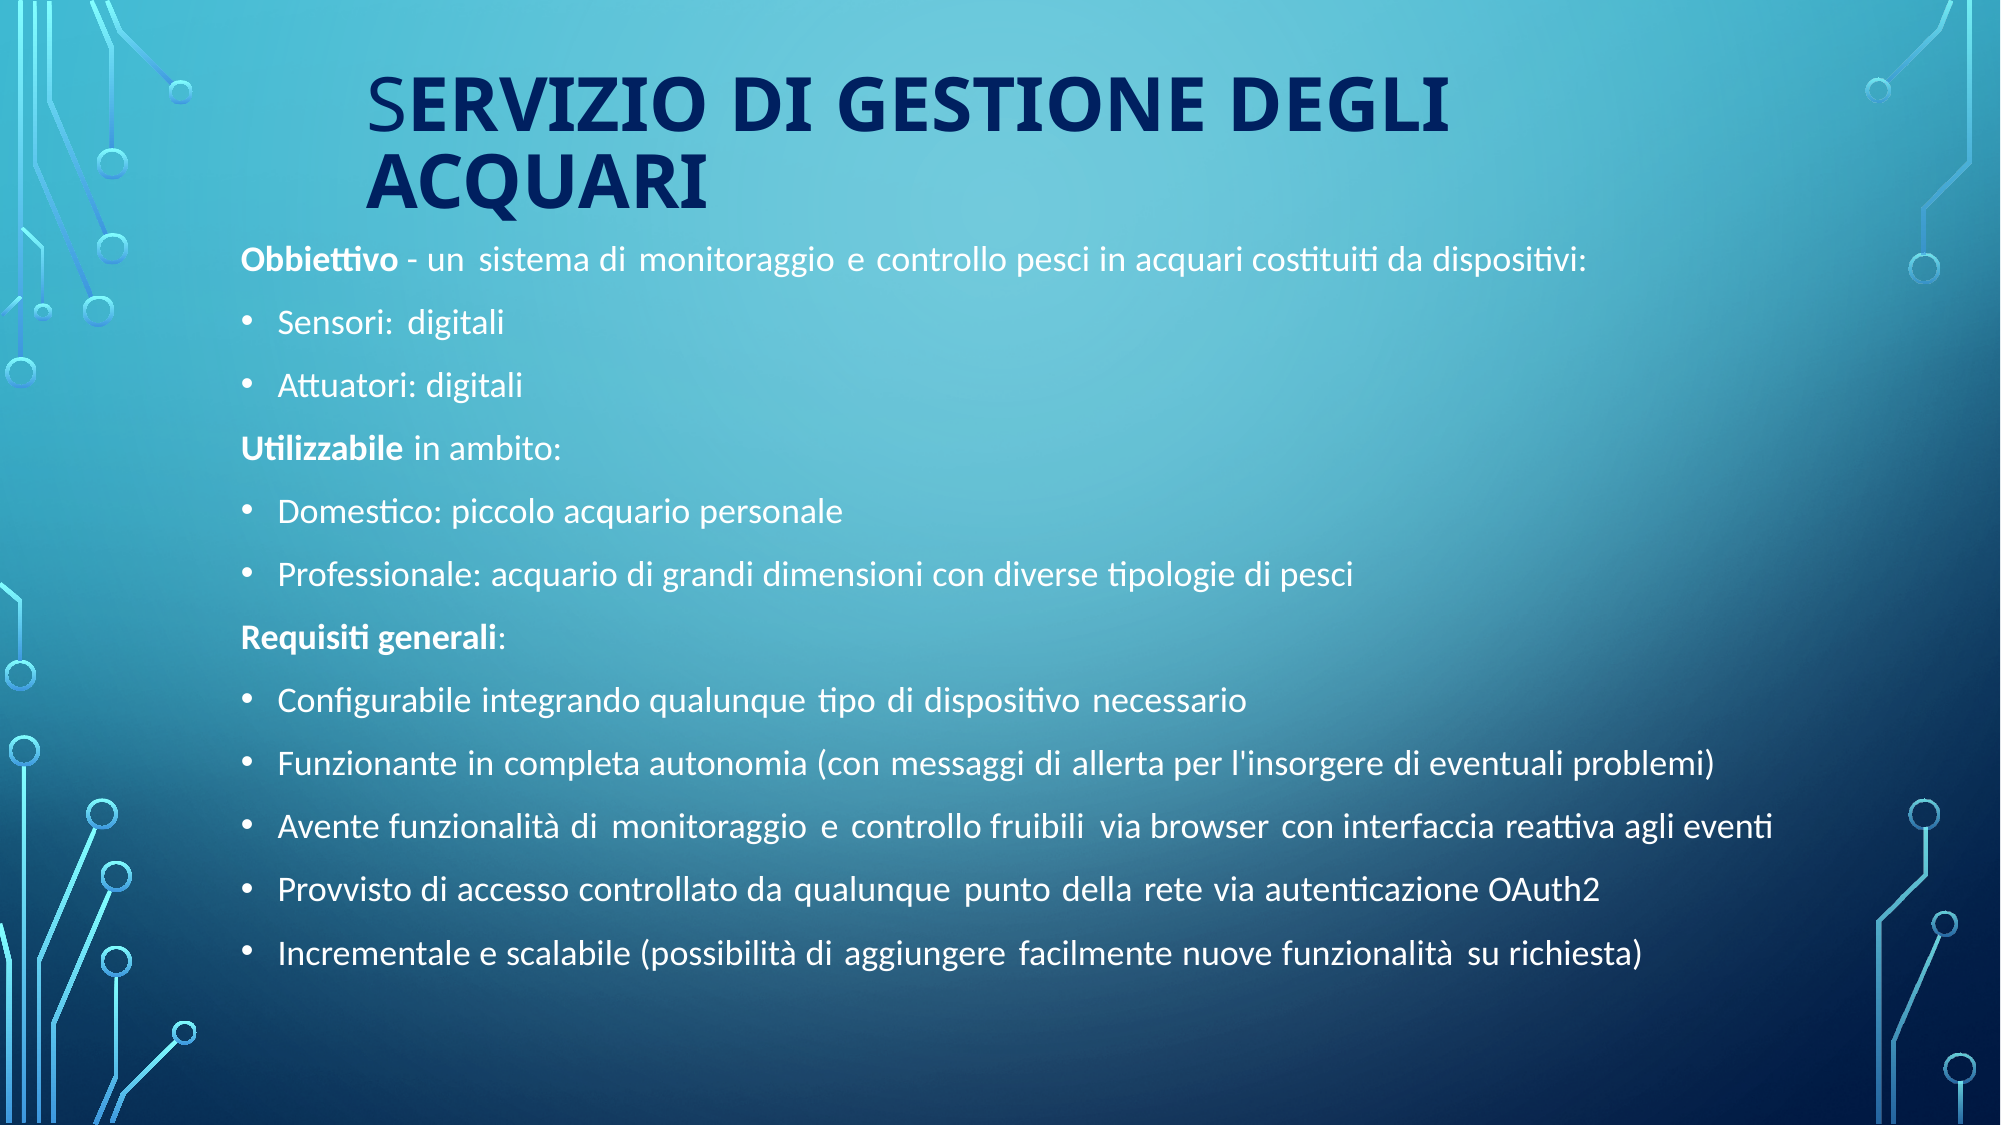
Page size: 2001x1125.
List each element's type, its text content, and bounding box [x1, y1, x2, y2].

title Servizio di gestione degli acquari [277, 53, 1653, 219]
list Obbiettivo - un sistema di monitoraggio e controllo pesci in acquari costituiti da dispositivi: Sensori: digitali Attuatori: digitali Utilizzabile in ambito: Domestico: piccolo acquario personale Professionale: acquario di grandi dimensioni con diverse tipologie di pesci Requisiti generali: Configurabile integrando qualunque tipo di dispositivo necessario Funzionante in completa autonomia (con messaggi di allerta per l'insorgere di eventuali problemi) Avente funzionalità di monitoraggio e controllo fruibili via browser con interfaccia reattiva agli eventi Provvisto di accesso controllato da qualunque punto della rete via autenticazione OAuth2 Incrementale e scalabile (possibilità di aggiungere facilmente nuove funzionalità su richiesta) [225, 219, 1861, 1043]
